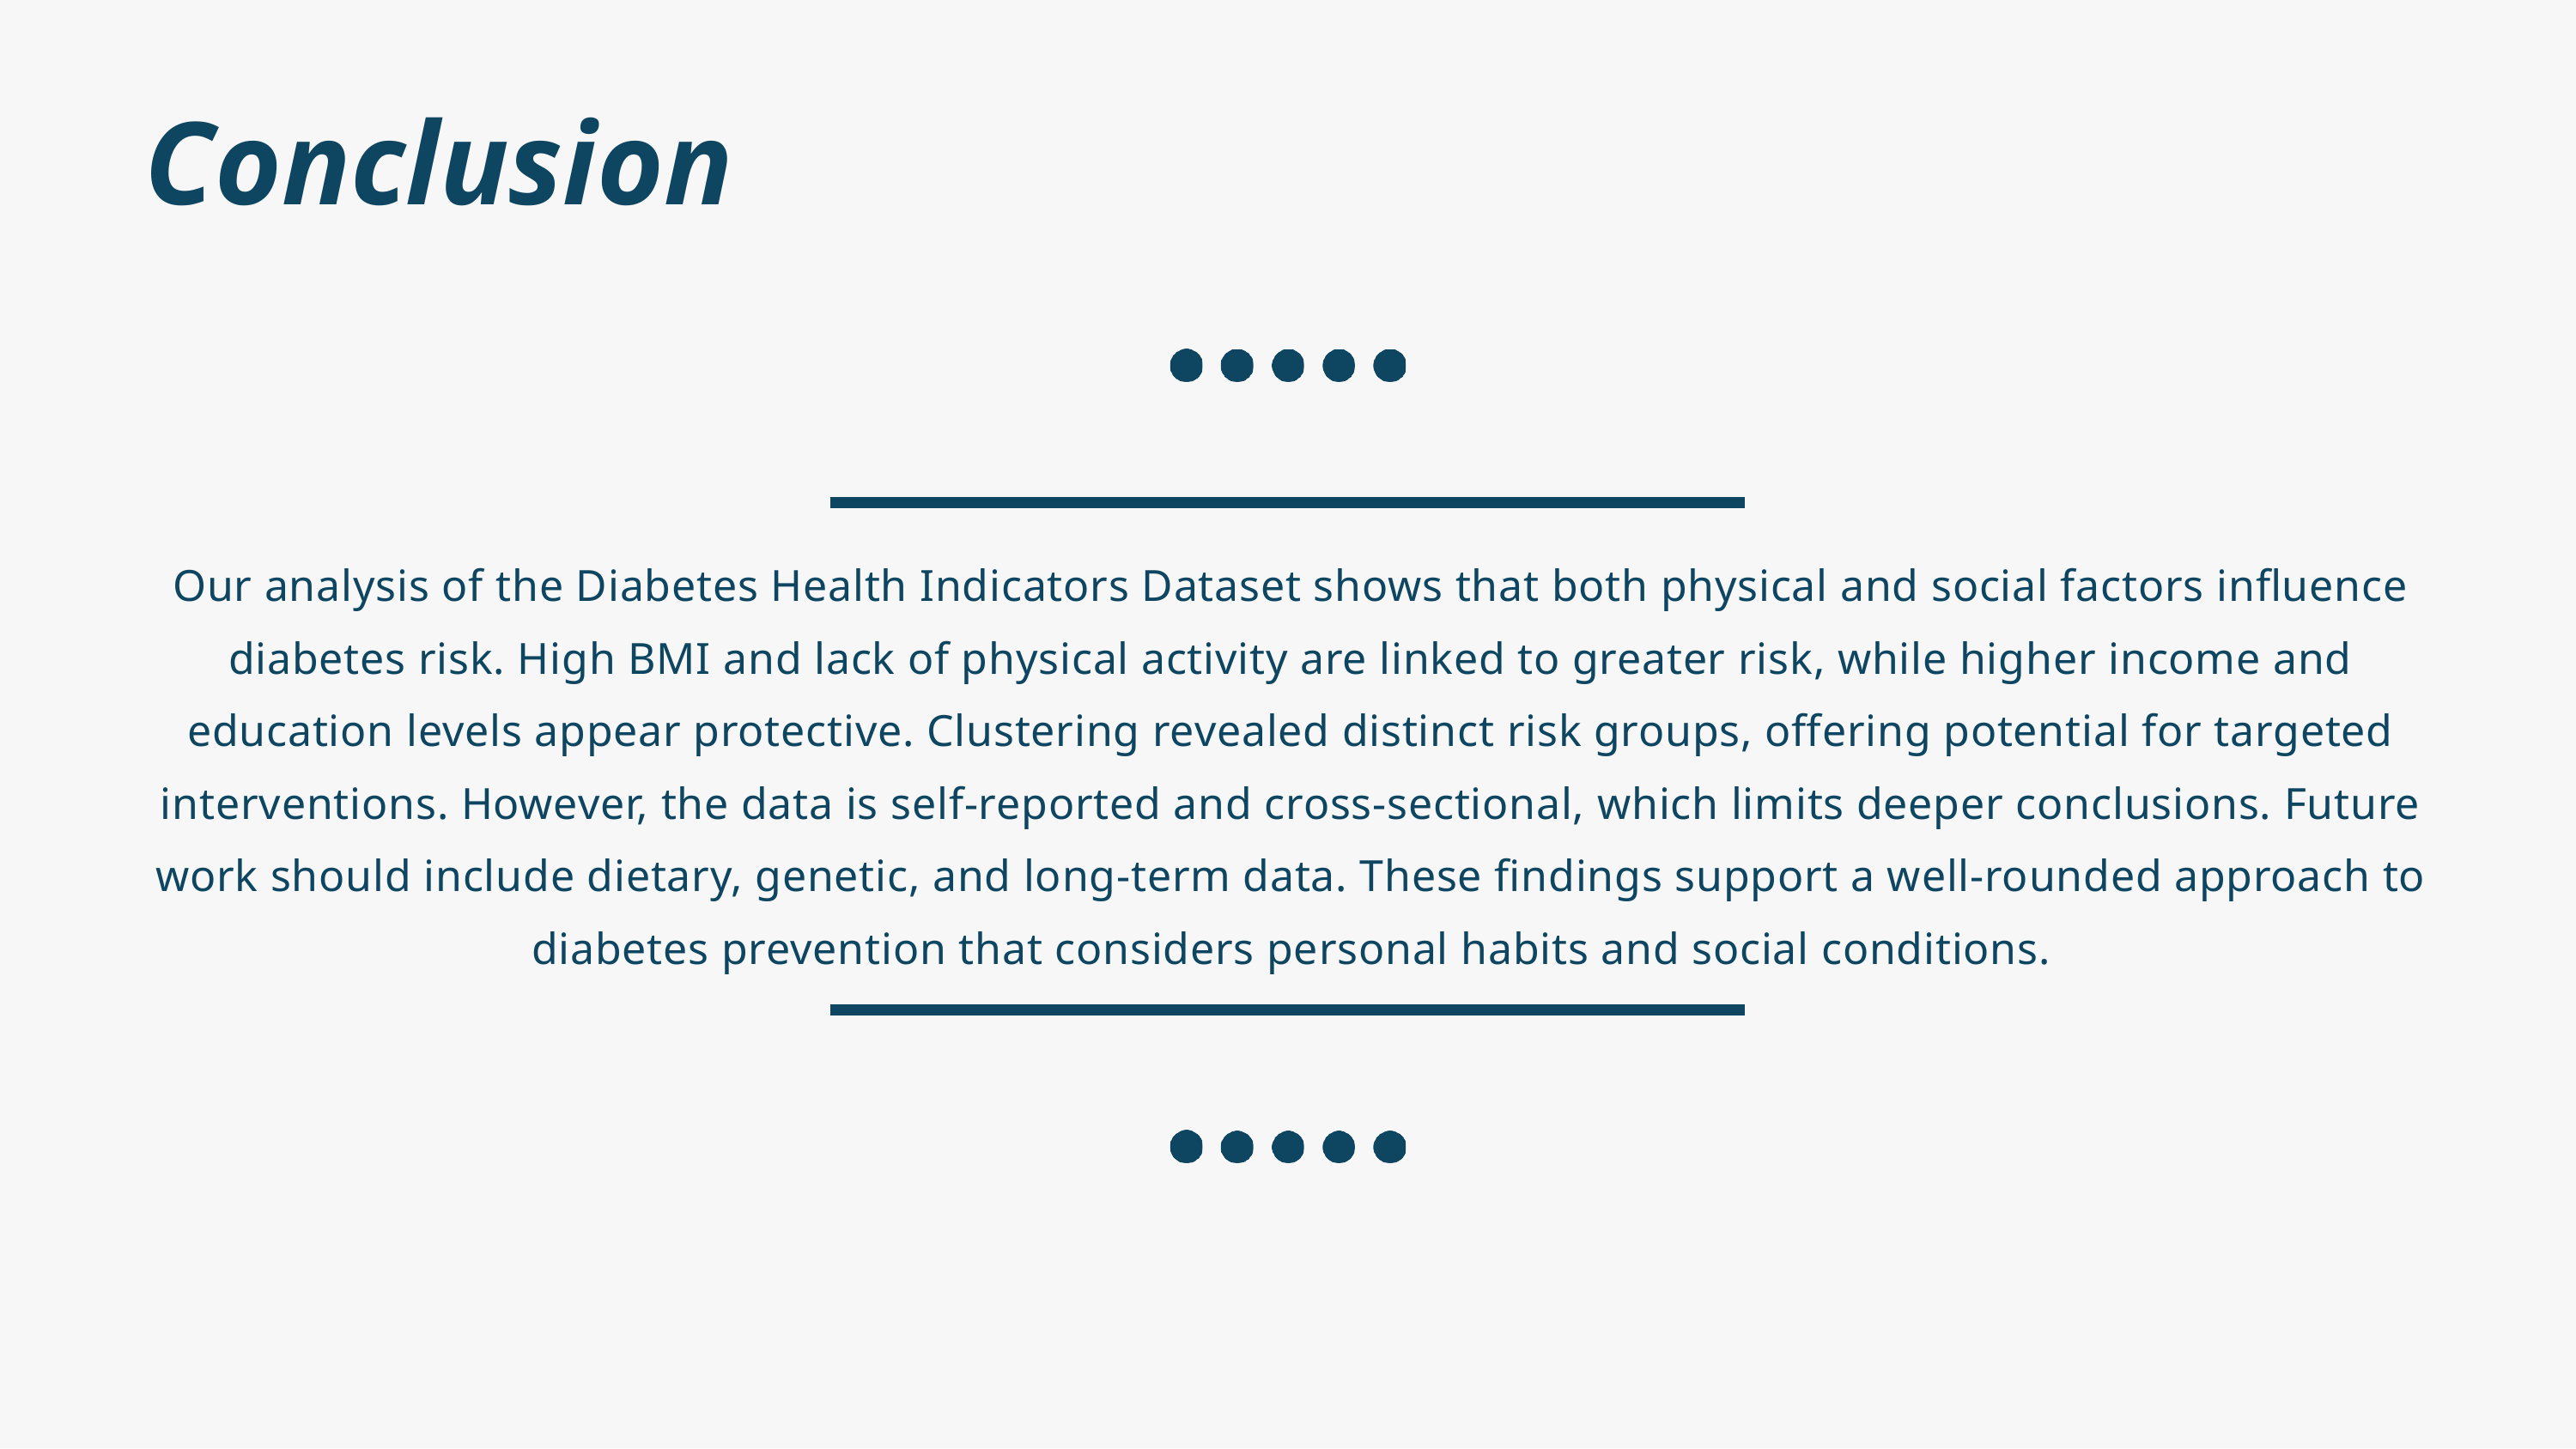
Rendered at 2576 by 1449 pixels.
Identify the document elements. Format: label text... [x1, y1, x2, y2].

text_box [1272, 349, 1304, 382]
text_box [1373, 349, 1406, 382]
title Conclusion [143, 88, 894, 332]
list Our analysis of the Diabetes Health Indicators Dataset shows that both physical and social factors influence diabetes risk. High BMI and lack of physical activity are linked to greater risk, while higher income and education levels appear protective. Clustering revealed distinct risk groups, offering potential for targeted interventions. However, the data is self-reported and cross-sectional, which limits deeper conclusions. Future work should include dietary, genetic, and long-term data. These findings support a well-rounded approach to diabetes prevention that considers personal habits and social conditions. [143, 535, 2441, 1365]
text_box [1322, 1131, 1355, 1163]
text_box [1220, 1131, 1254, 1163]
text_box [1322, 349, 1355, 382]
text_box [1272, 1131, 1304, 1163]
text_box [1170, 1130, 1203, 1163]
text_box [1170, 349, 1203, 382]
text_box [1220, 349, 1254, 382]
text_box [1373, 1131, 1406, 1163]
